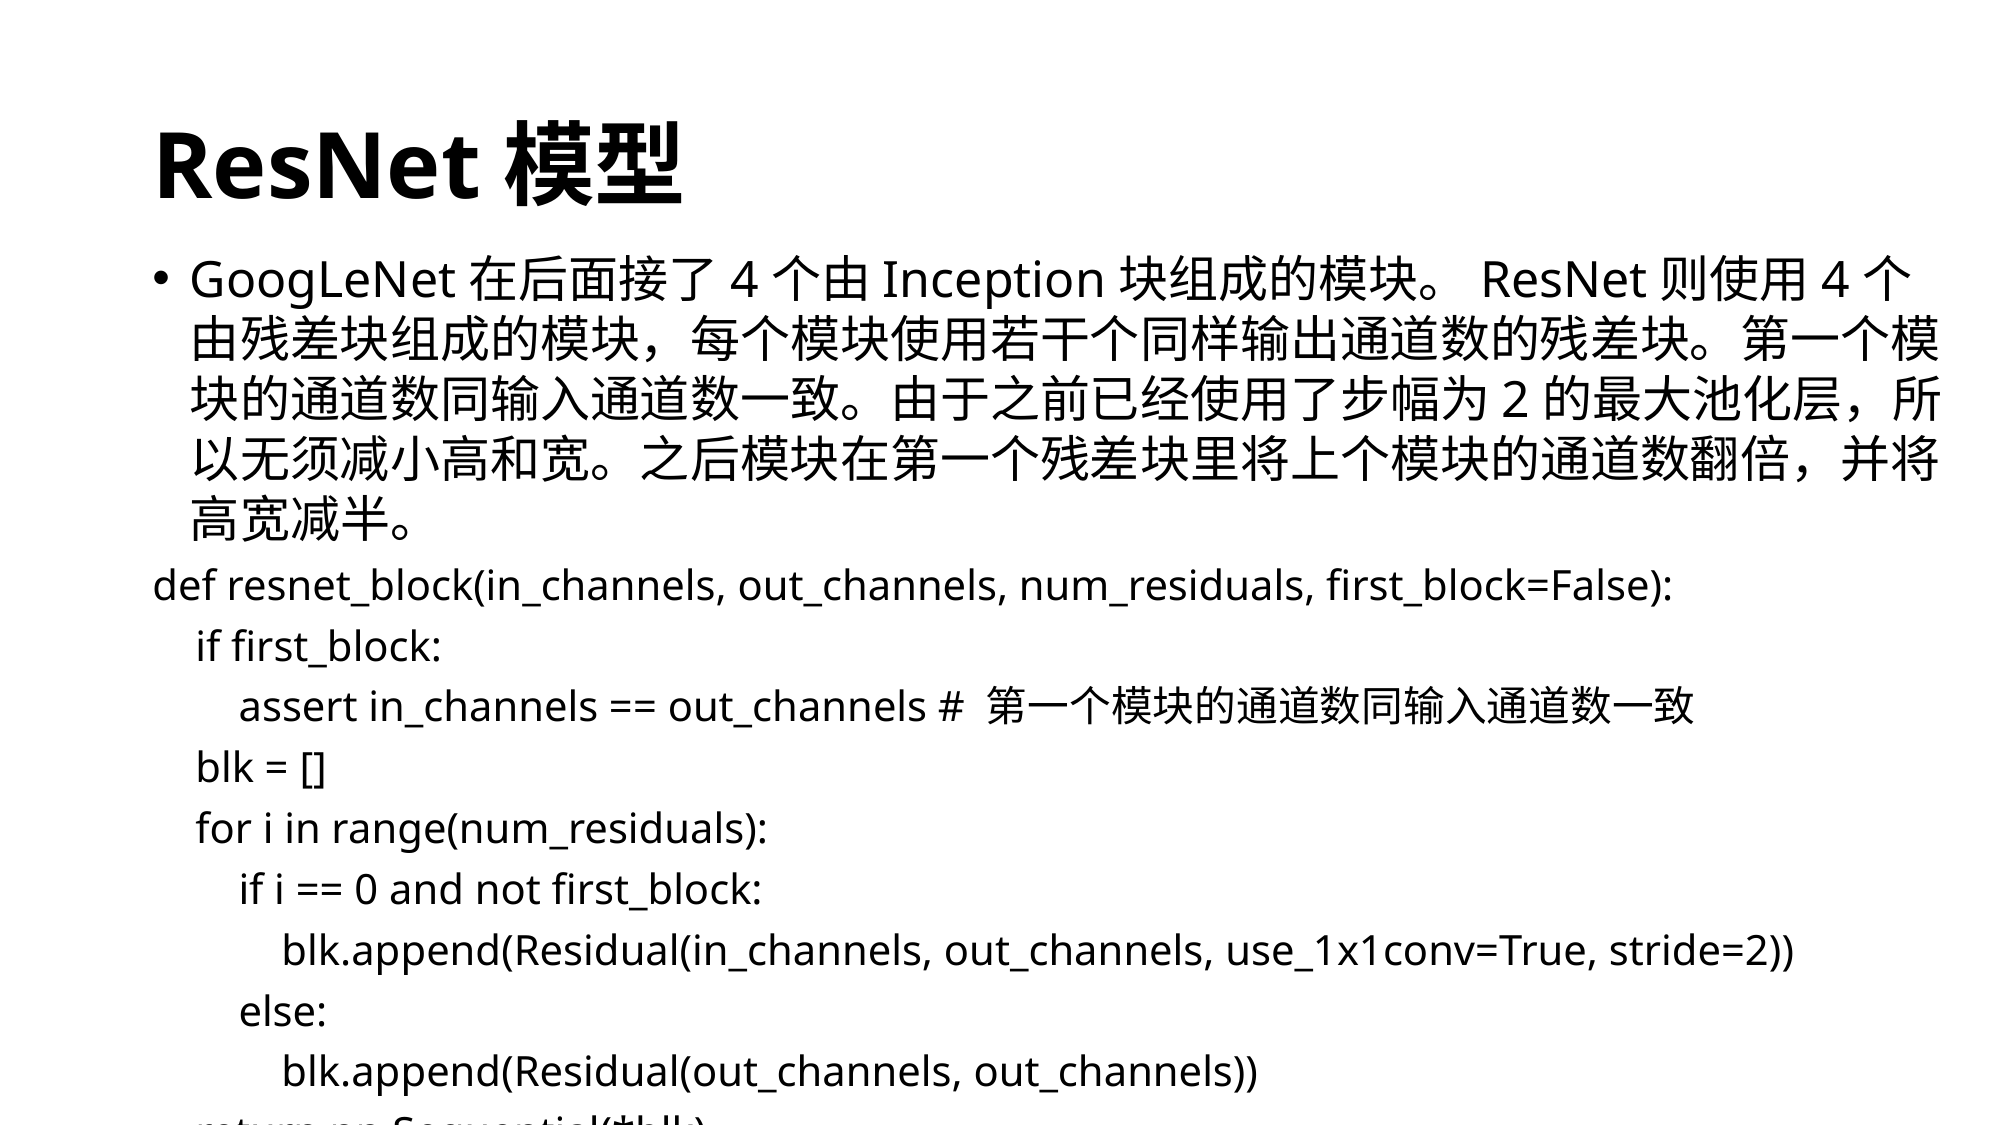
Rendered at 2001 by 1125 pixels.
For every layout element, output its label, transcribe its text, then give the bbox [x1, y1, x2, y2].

title ResNet模型 [137, 59, 1863, 239]
list GoogLeNet在后面接了4个由Inception块组成的模块。ResNet则使用4个由残差块组成的模块，每个模块使用若干个同样输出通道数的残差块。第一个模块的通道数同输入通道数一致。由于之前已经使用了步幅为2的最大池化层，所以无须减小高和宽。之后模块在第一个残差块里将上个模块的通道数翻倍，并将高宽减半。 def resnet_block(in_channels, out_channels, num_residuals, first_block=False): if first_block: assert in_channels == out_channels # 第一个模块的通道数同输入通道数一致 blk = [] for i in range(num_residuals): if i == 0 and not first_block: blk.append(Residual(in_channels, out_channels, use_1x1conv=True, stride=2)) else: blk.append(Residual(out_channels, out_channels)) return nn.Sequential(*blk) [137, 239, 1976, 1125]
